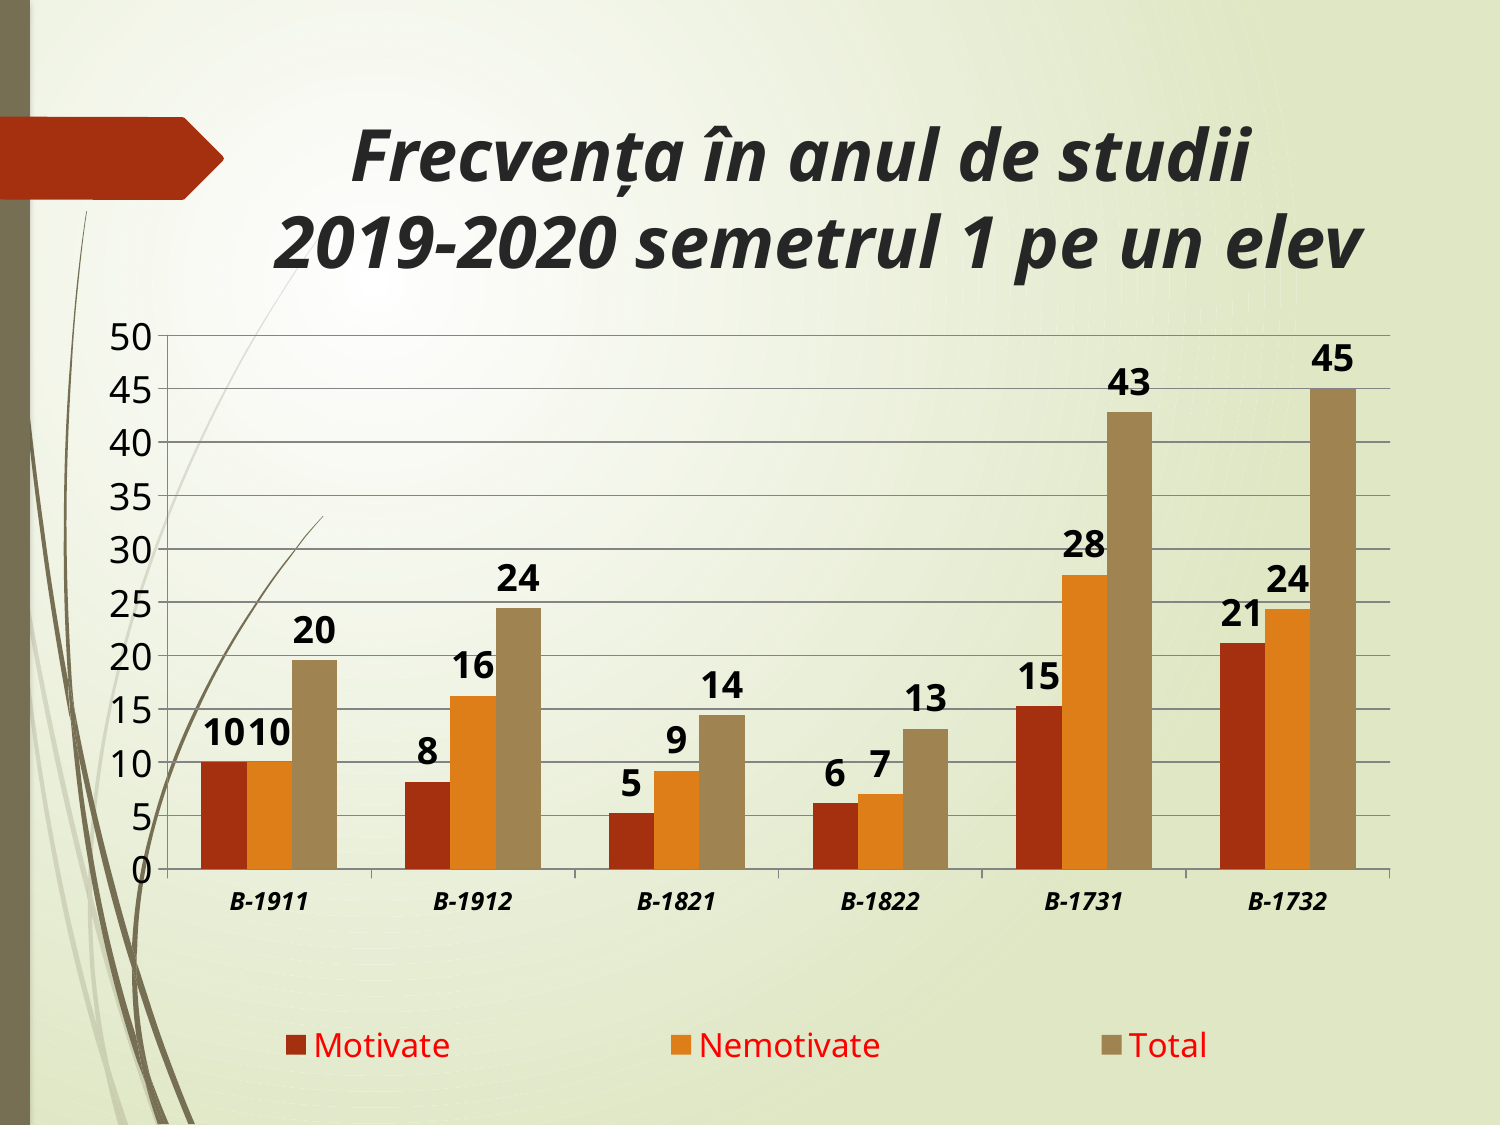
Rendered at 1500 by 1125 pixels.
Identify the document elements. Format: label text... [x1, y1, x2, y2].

title Frecvența în anul de studii 2019-2020 semetrul 1 pe un elev [242, 102, 1400, 269]
chart [76, 270, 1417, 1125]
